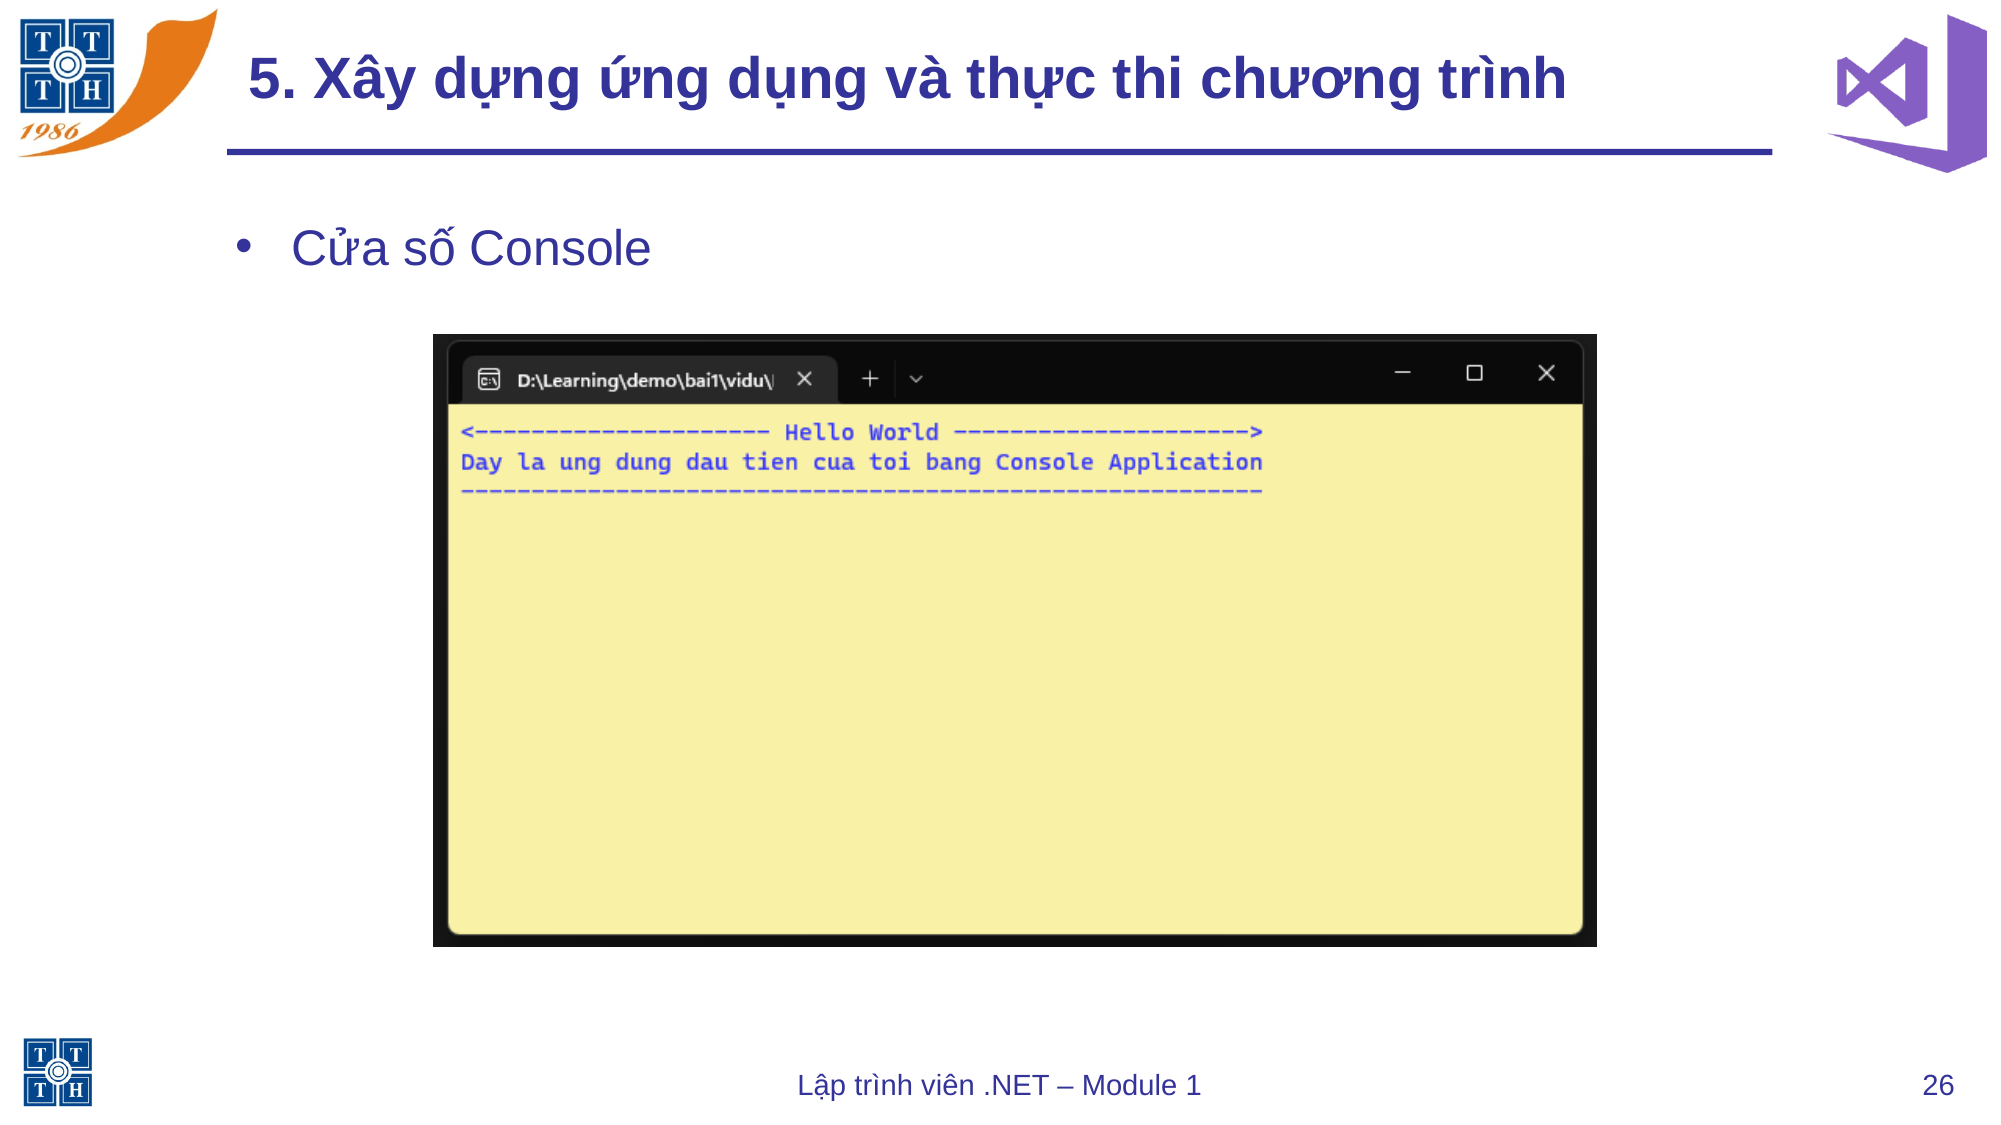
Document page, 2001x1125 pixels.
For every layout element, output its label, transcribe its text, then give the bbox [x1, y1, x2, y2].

text_box Cửa số Console [220, 178, 1783, 283]
title 5. Xây dựng ứng dụng và thực thi chương trình [233, 40, 1796, 126]
picture [23, 1037, 93, 1107]
picture [433, 334, 1597, 947]
picture [1827, 14, 1987, 173]
picture [16, 7, 219, 158]
